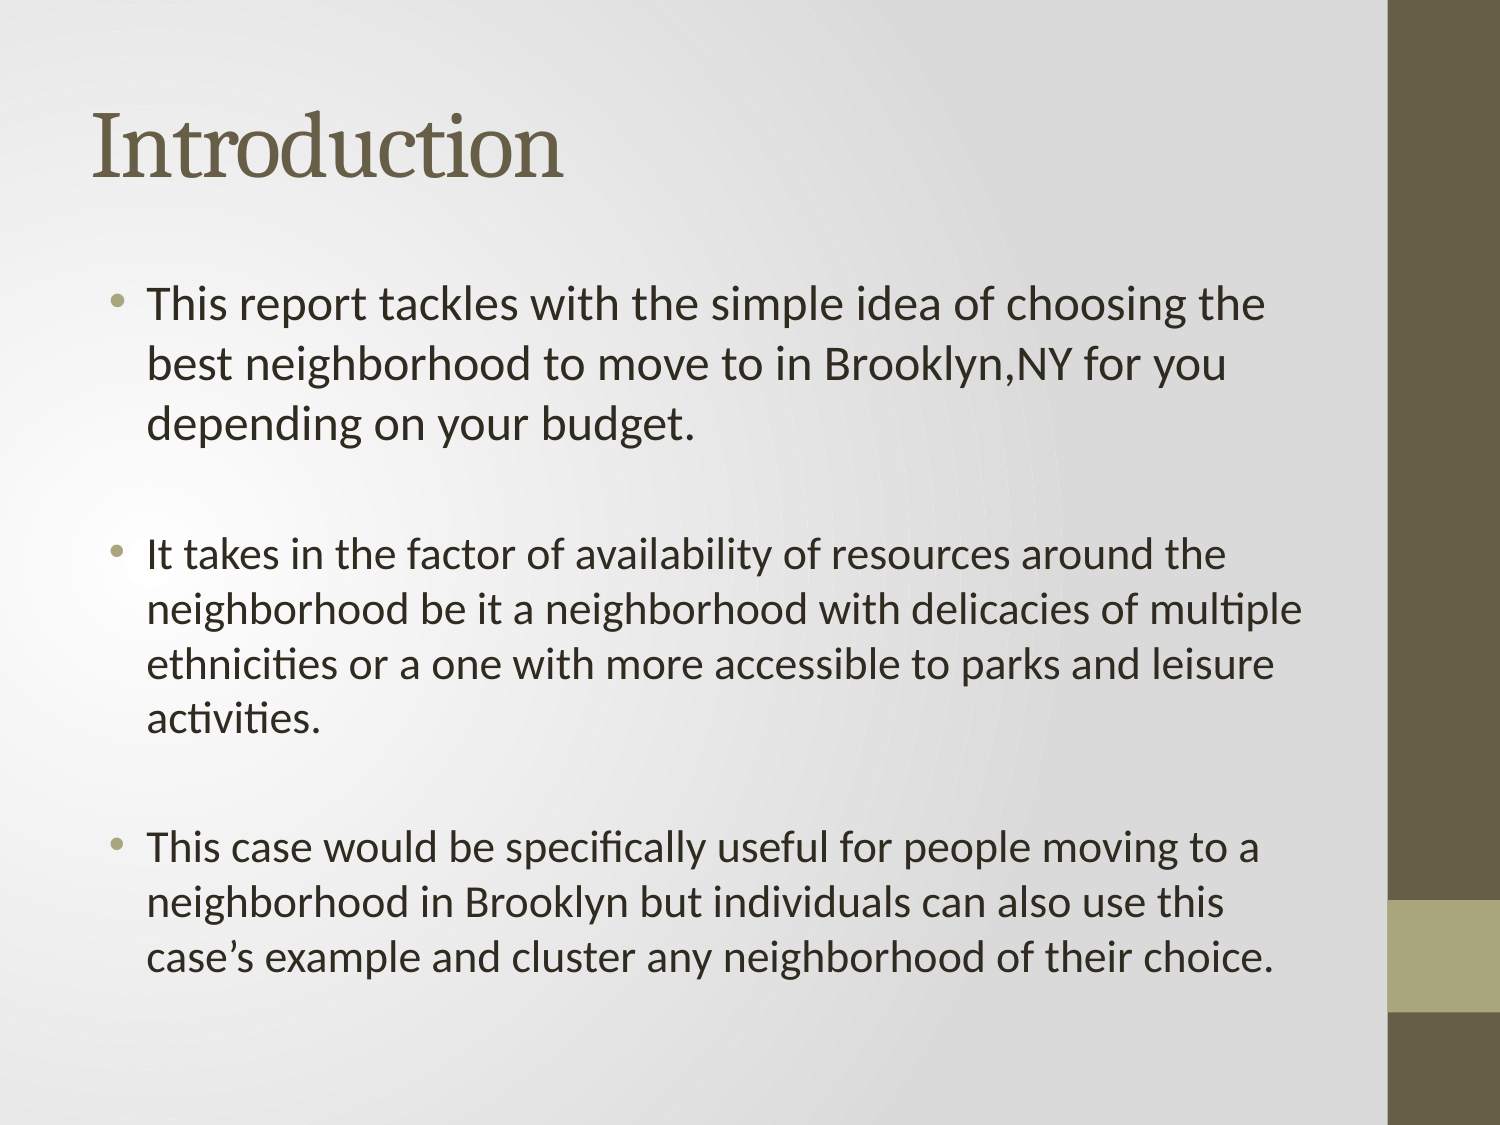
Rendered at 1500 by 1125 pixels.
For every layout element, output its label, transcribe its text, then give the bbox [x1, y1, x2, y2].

title Introduction [75, 45, 1325, 233]
list This report tackles with the simple idea of choosing the best neighborhood to move to in Brooklyn,NY for you depending on your budget. It takes in the factor of availability of resources around the neighborhood be it a neighborhood with delicacies of multiple ethnicities or a one with more accessible to parks and leisure activities. This case would be specifically useful for people moving to a neighborhood in Brooklyn but individuals can also use this case’s example and cluster any neighborhood of their choice. [75, 262, 1325, 1050]
